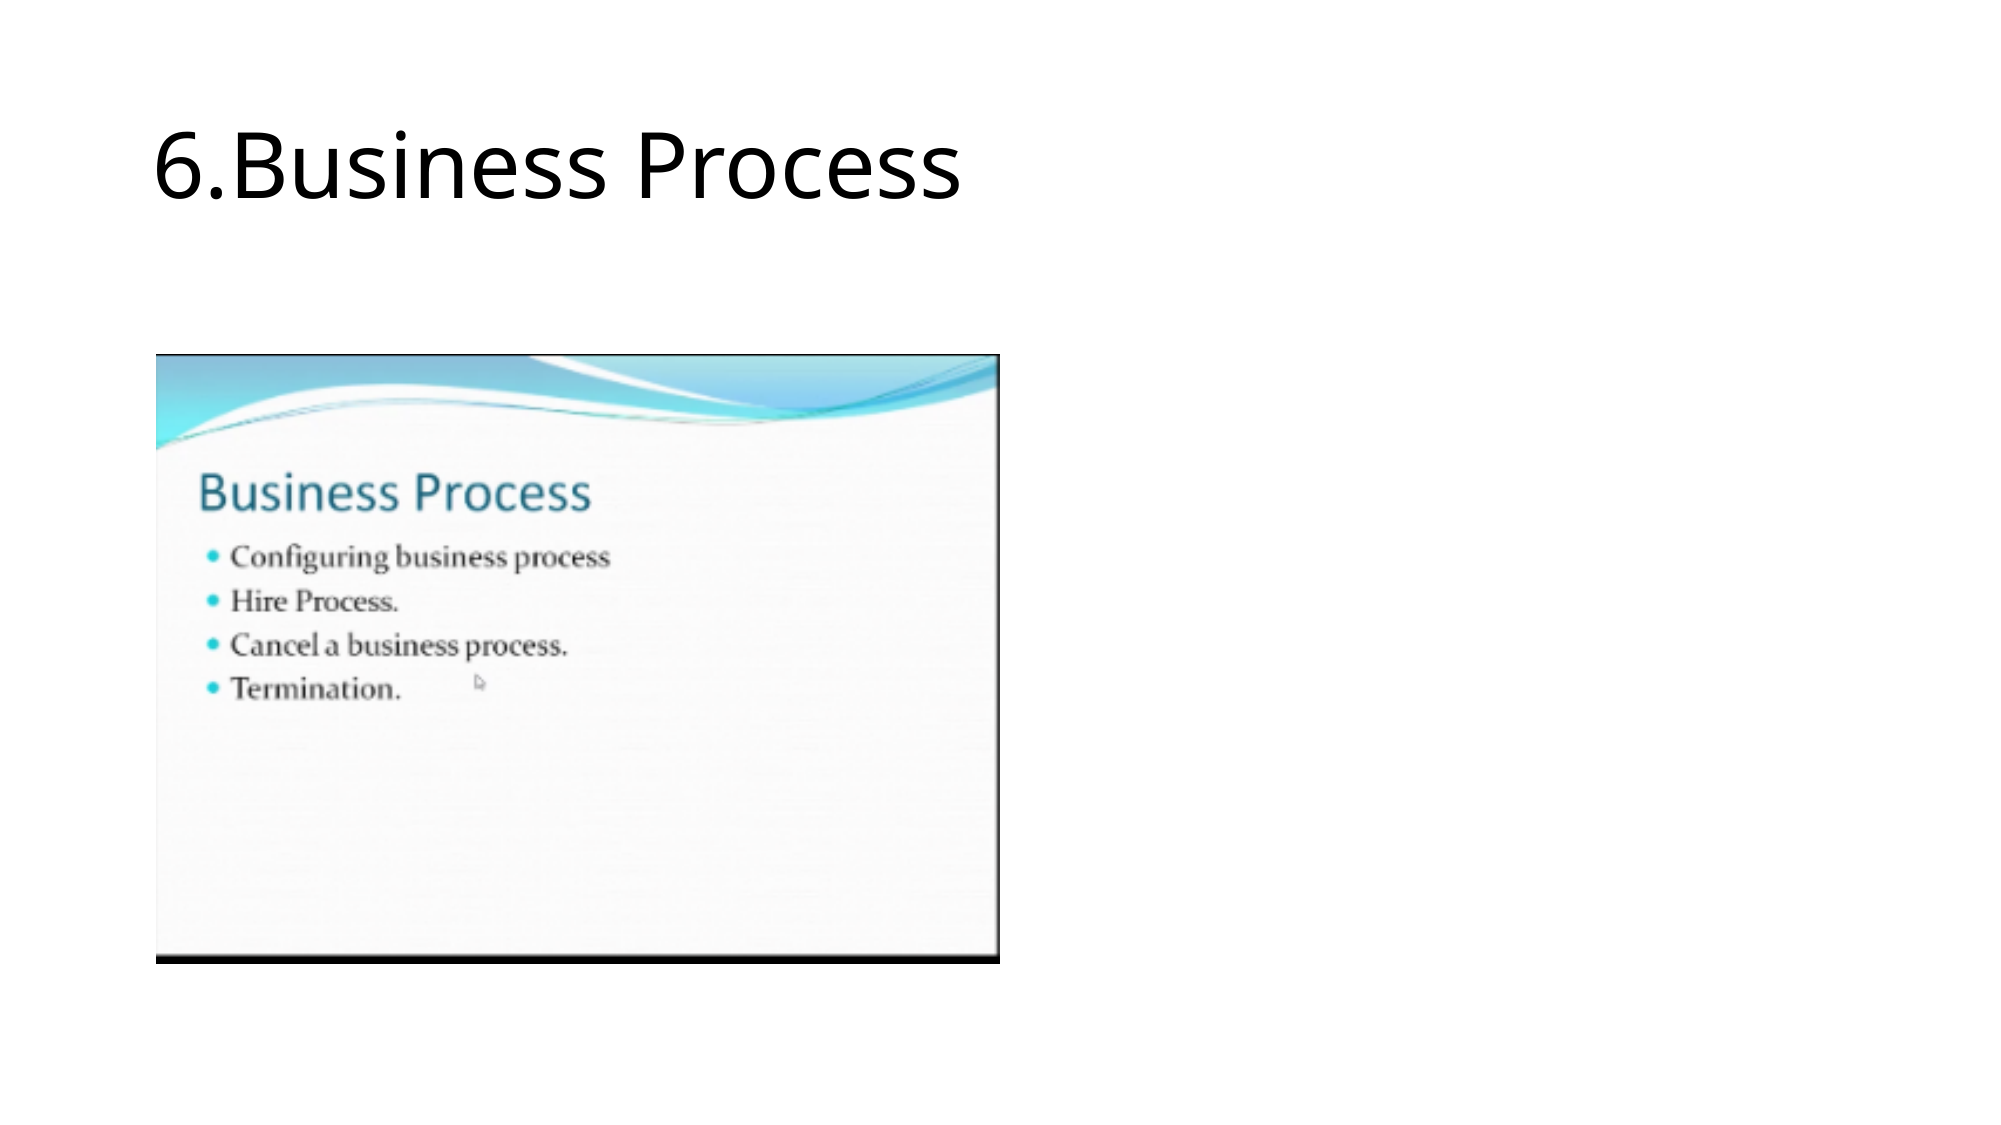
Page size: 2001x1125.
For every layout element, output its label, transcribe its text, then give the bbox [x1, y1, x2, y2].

title 6.Business Process [137, 59, 1863, 278]
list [156, 354, 1000, 964]
